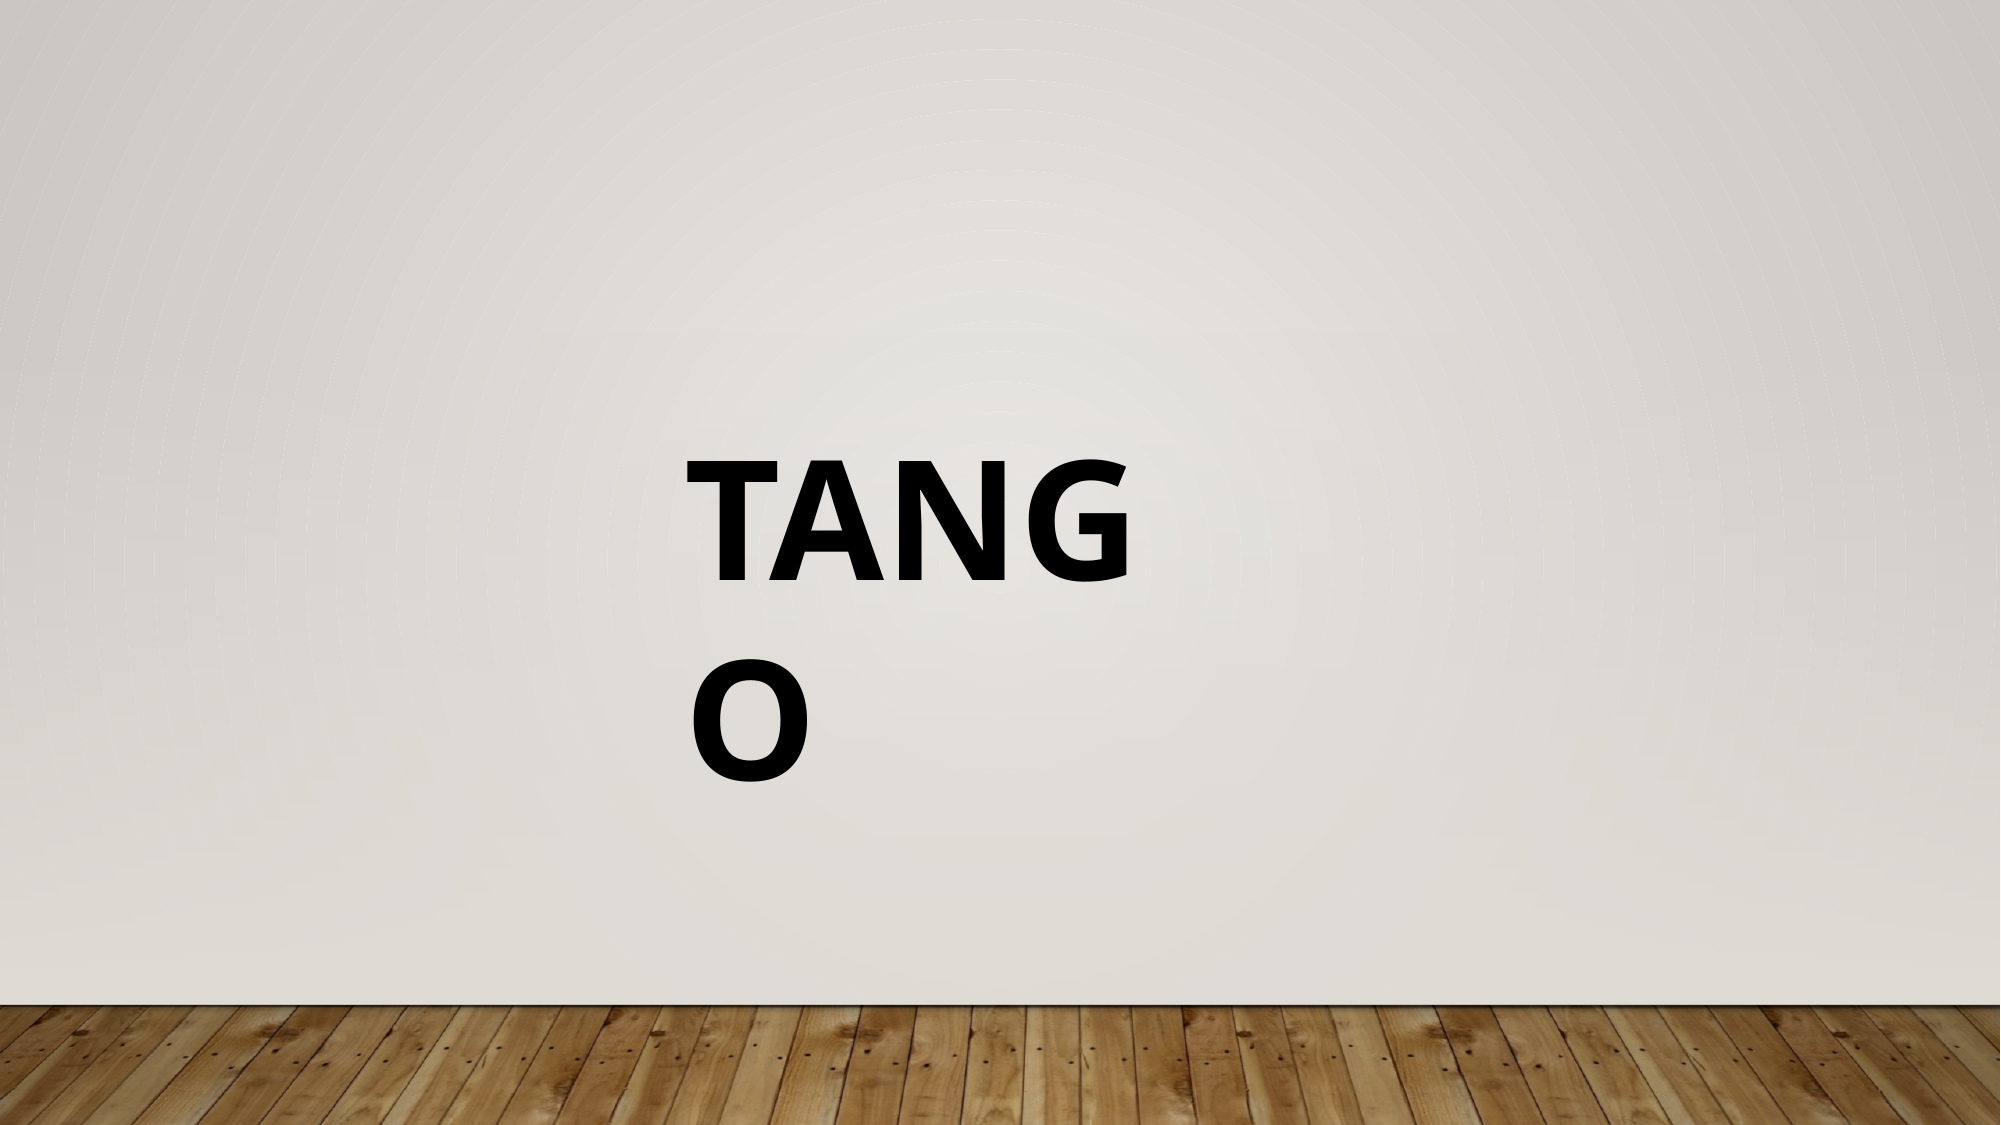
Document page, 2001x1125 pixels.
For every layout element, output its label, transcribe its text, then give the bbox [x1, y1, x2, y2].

text_box TANGO [669, 406, 1250, 822]
picture [0, 1005, 2000, 1125]
